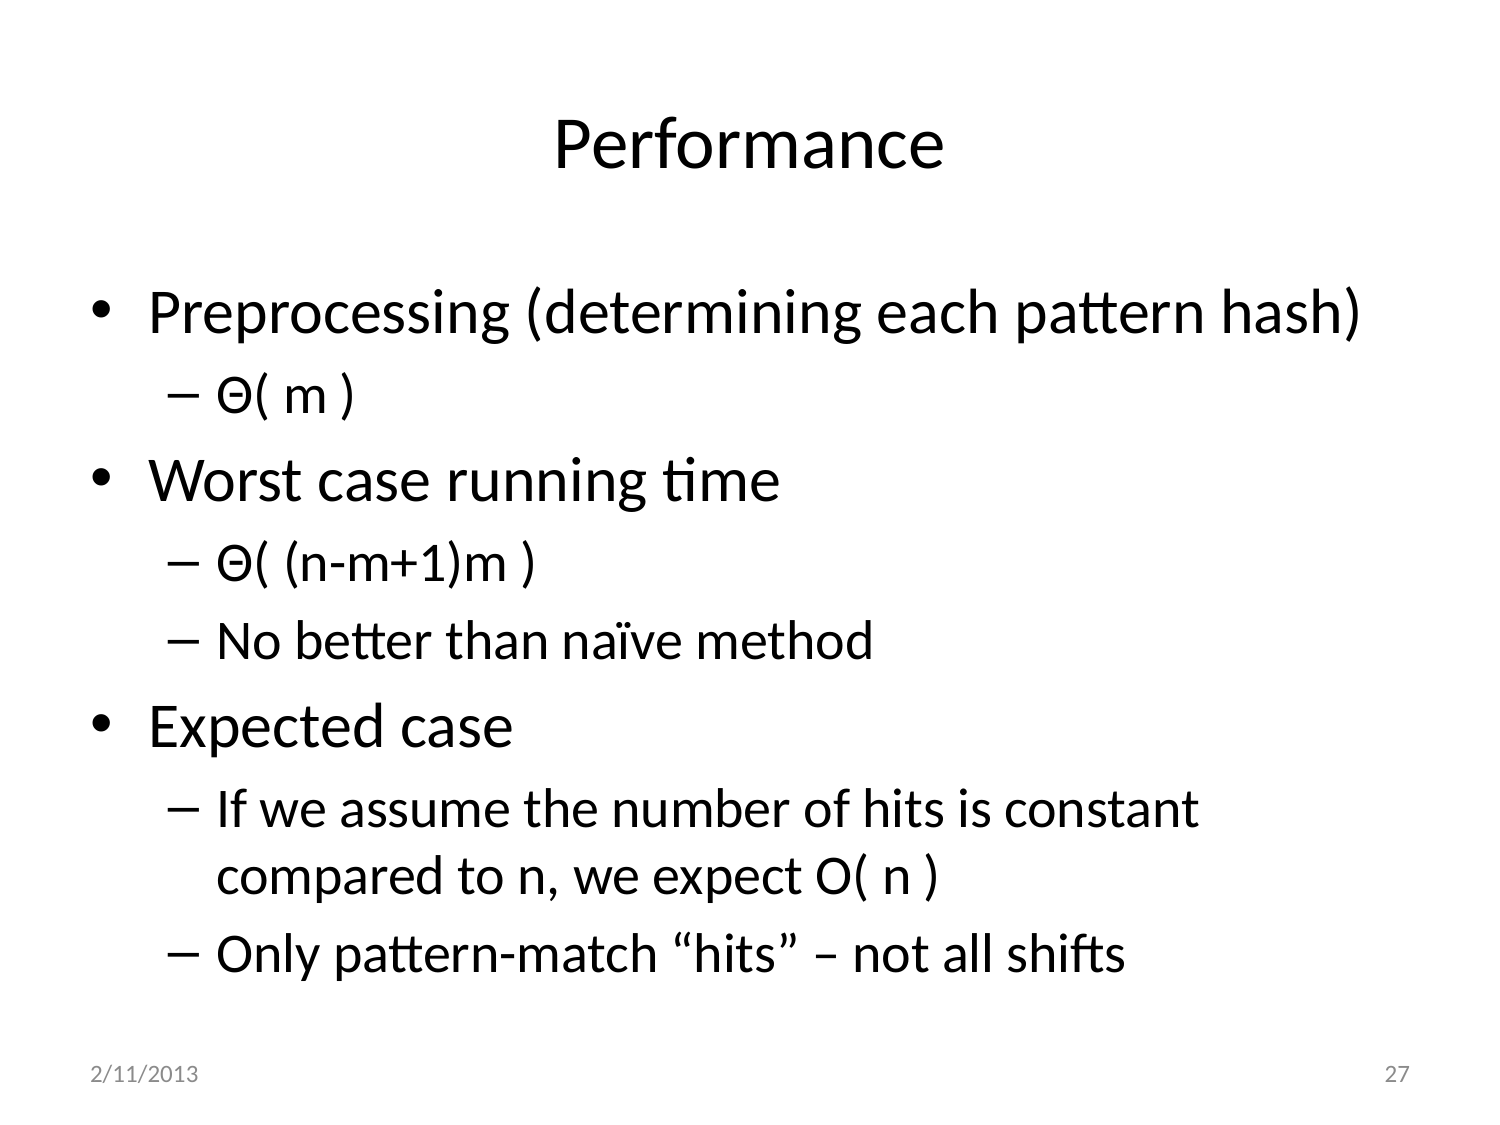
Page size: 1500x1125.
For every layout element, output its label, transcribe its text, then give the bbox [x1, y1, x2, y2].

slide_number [75, 1042, 425, 1103]
list Preprocessing (determining each pattern hash) Θ( m ) Worst case running time Θ( (n-m+1)m ) No better than naïve method Expected case If we assume the number of hits is constant compared to n, we expect O( n ) Only pattern-match “hits” – not all shifts [75, 262, 1425, 1005]
slide_number 27 [1074, 1042, 1425, 1103]
title Performance [75, 45, 1425, 233]
